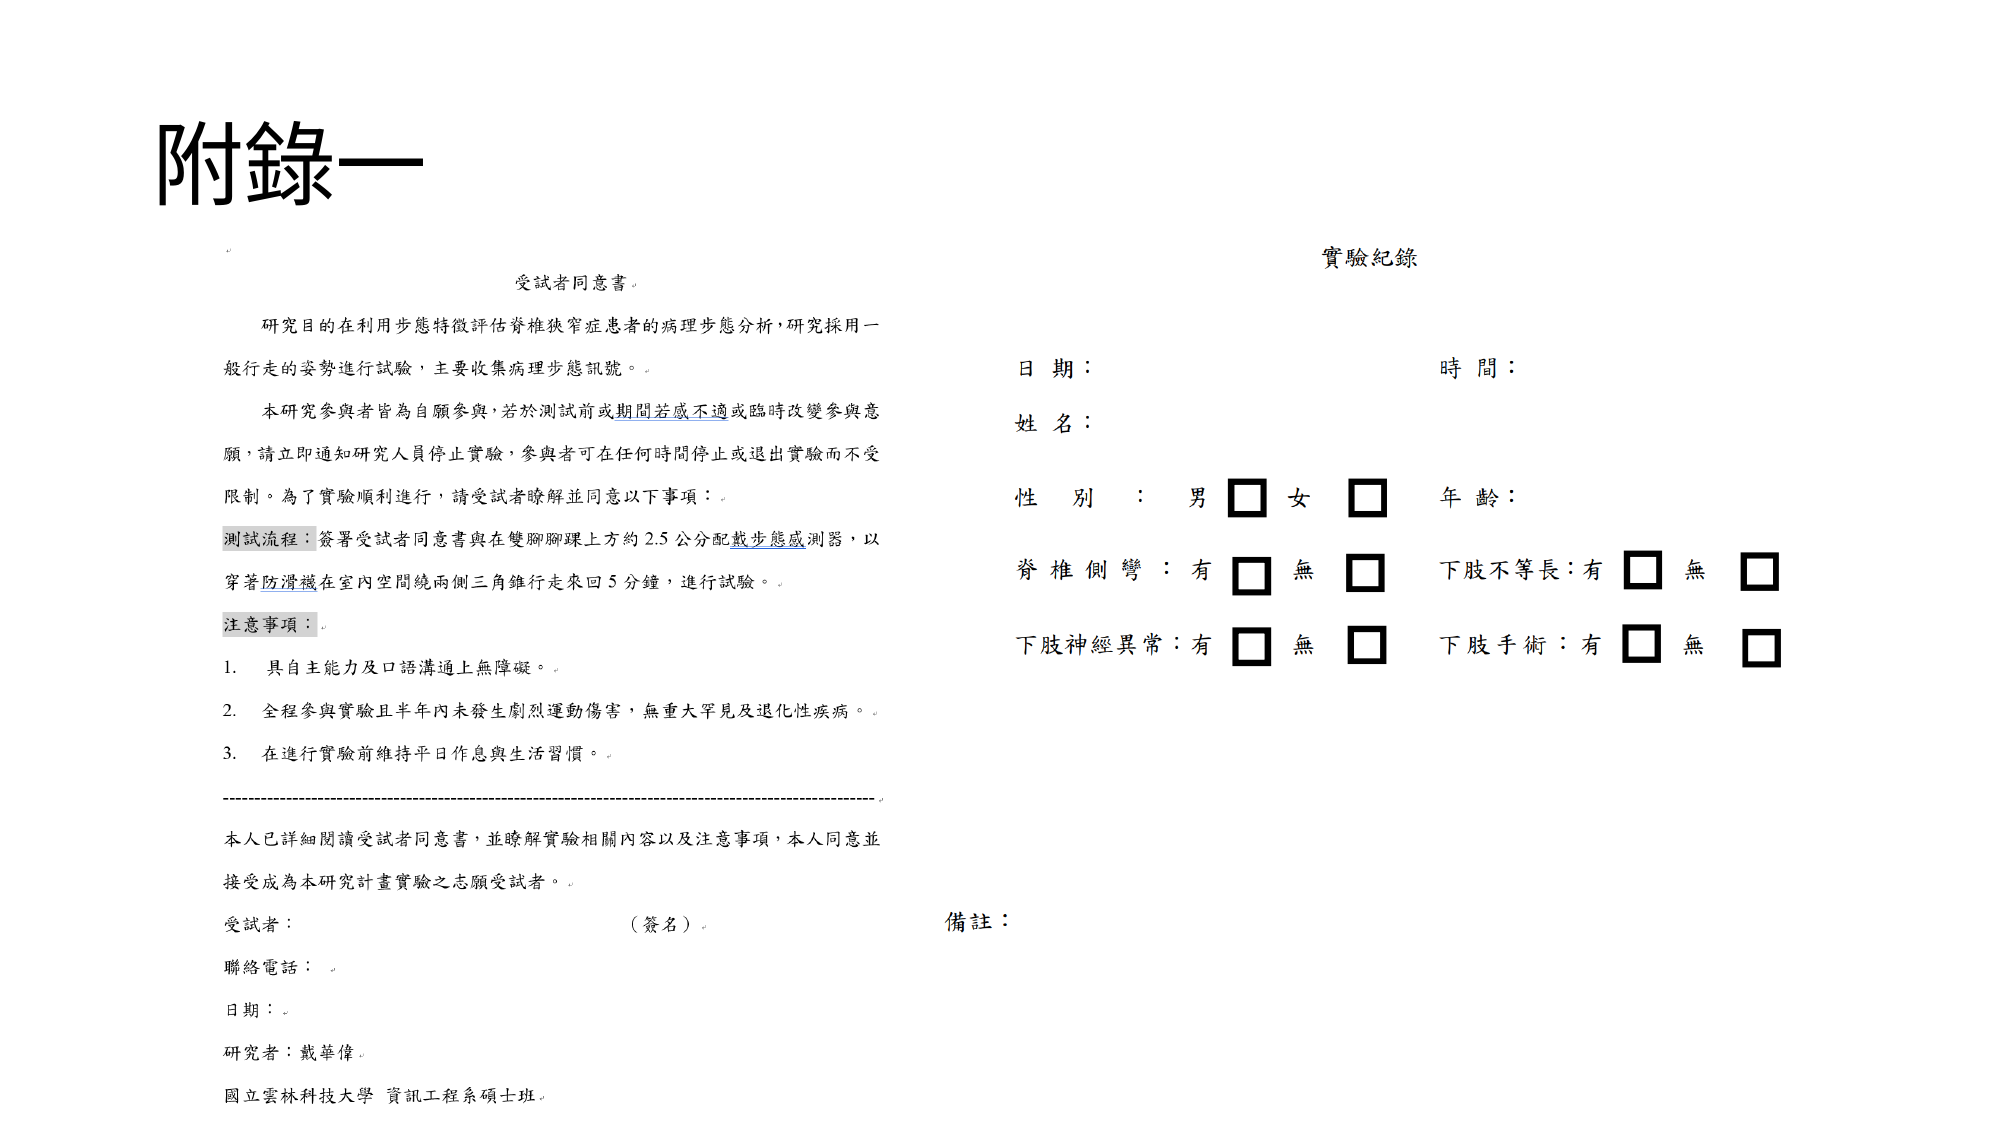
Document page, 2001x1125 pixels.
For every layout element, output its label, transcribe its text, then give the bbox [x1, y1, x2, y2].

picture [211, 241, 1882, 1109]
title 附錄一 [137, 59, 1863, 278]
